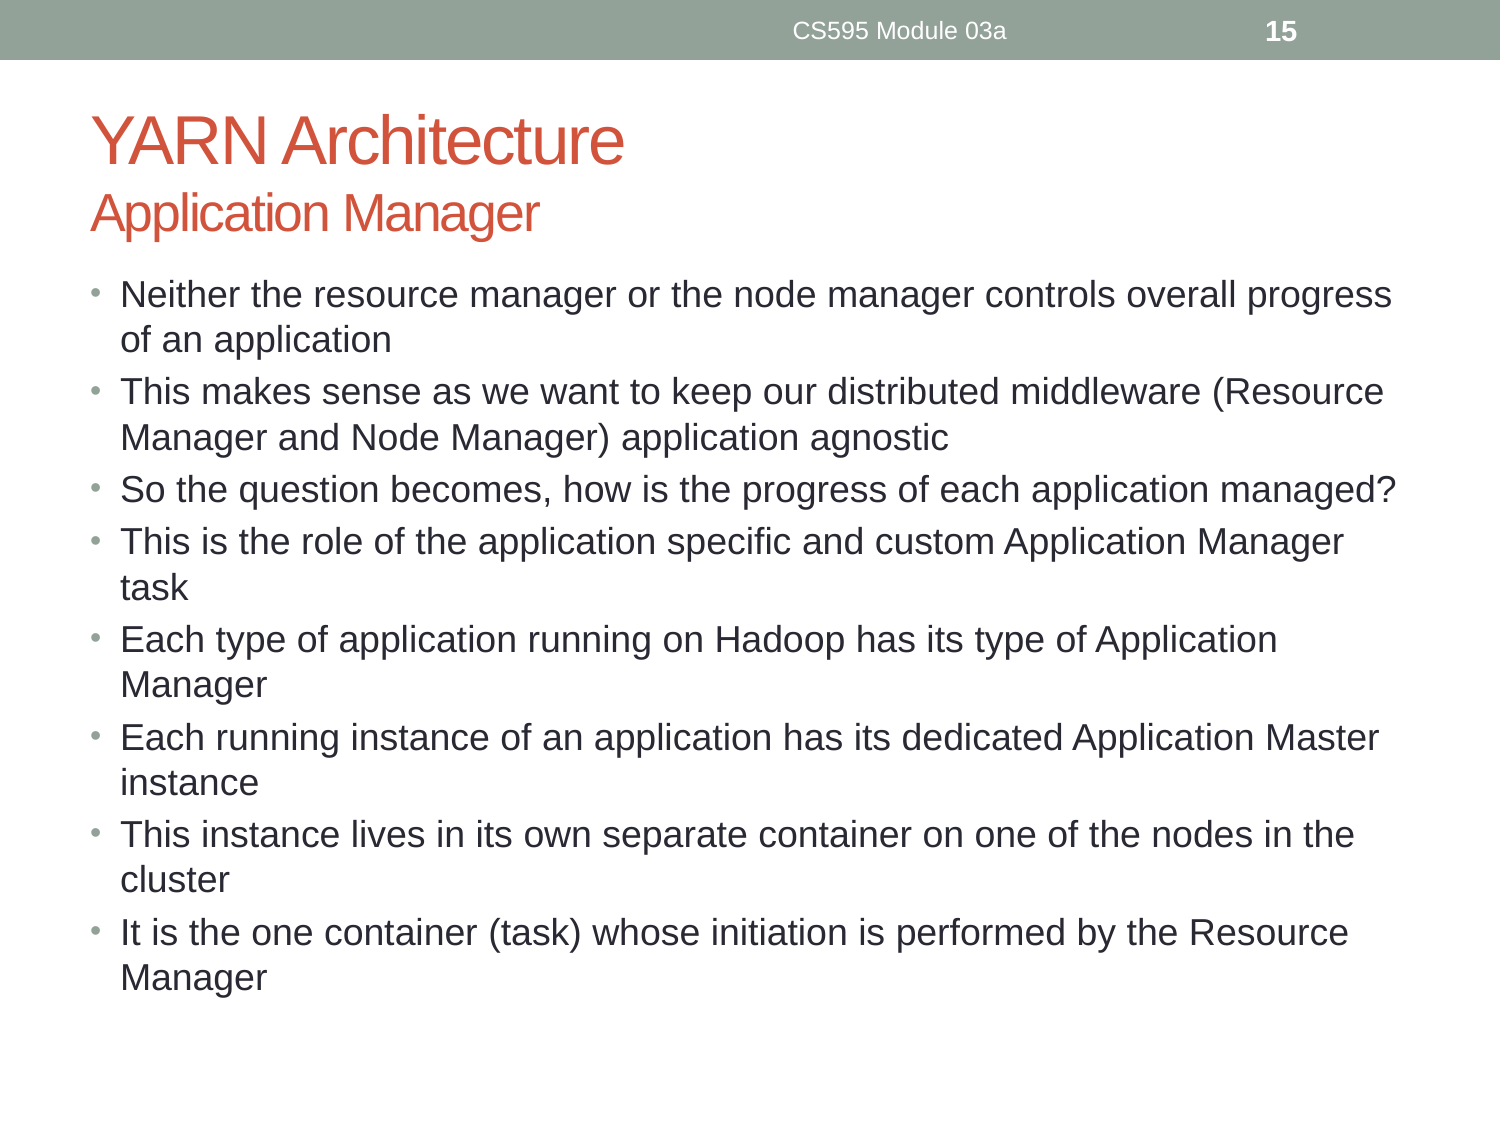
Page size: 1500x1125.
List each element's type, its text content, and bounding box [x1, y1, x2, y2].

slide_number 15 [1250, 3, 1425, 57]
title YARN Architecture Application Manager [75, 87, 1425, 250]
footer CS595 Module 03a [562, 3, 1238, 57]
list Neither the resource manager or the node manager controls overall progress of an application This makes sense as we want to keep our distributed middleware (Resource Manager and Node Manager) application agnostic So the question becomes, how is the progress of each application managed? This is the role of the application specific and custom Application Manager task Each type of application running on Hadoop has its type of Application Manager Each running instance of an application has its dedicated Application Master instance This instance lives in its own separate container on one of the nodes in the cluster It is the one container (task) whose initiation is performed by the Resource Manager [75, 262, 1425, 1063]
